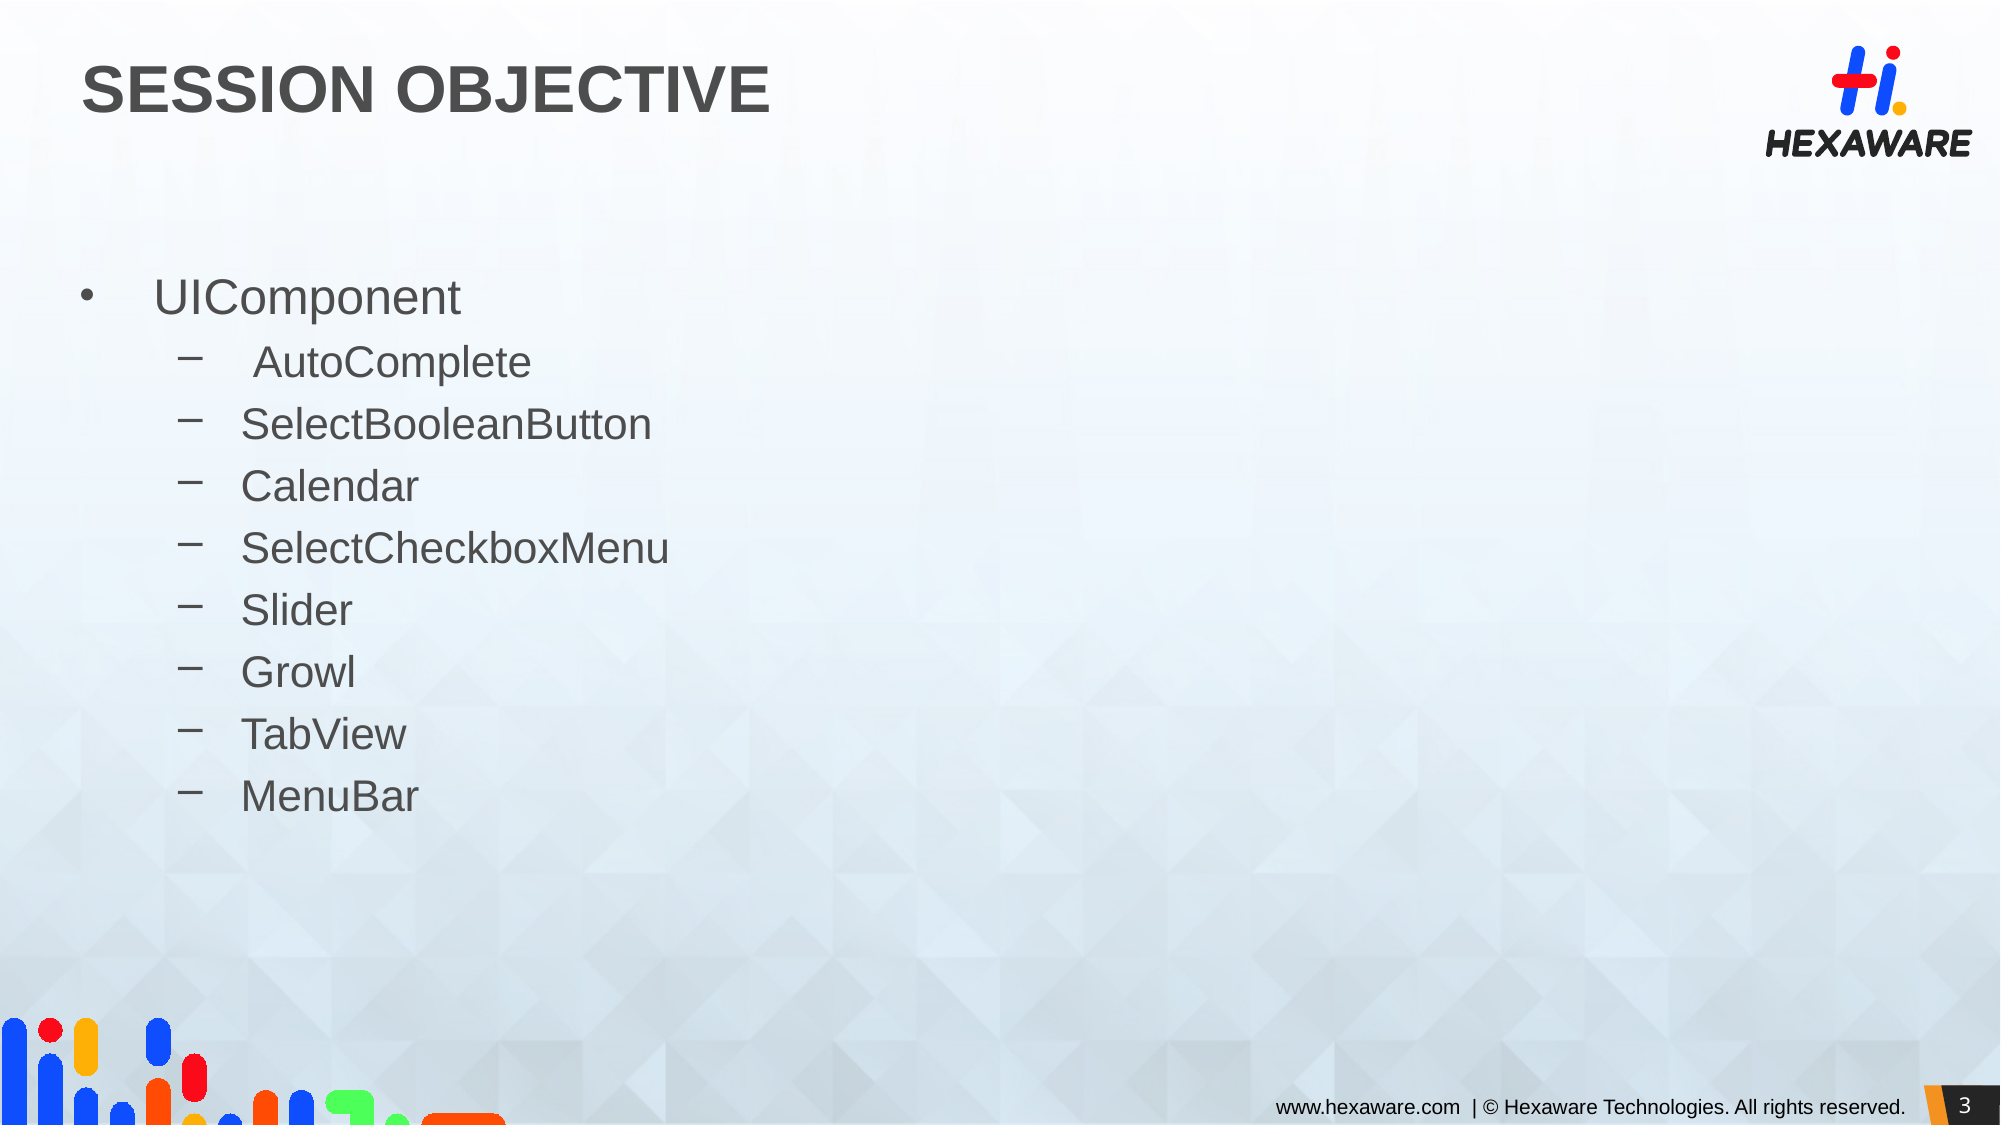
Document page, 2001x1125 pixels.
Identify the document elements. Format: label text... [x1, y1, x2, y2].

title SESSION OBJECTIVE [70, 35, 1521, 136]
list UIComponent AutoComplete SelectBooleanButton Calendar SelectCheckboxMenu Slider Growl TabView MenuBar [67, 258, 1933, 1062]
picture [0, 0, 2001, 1125]
